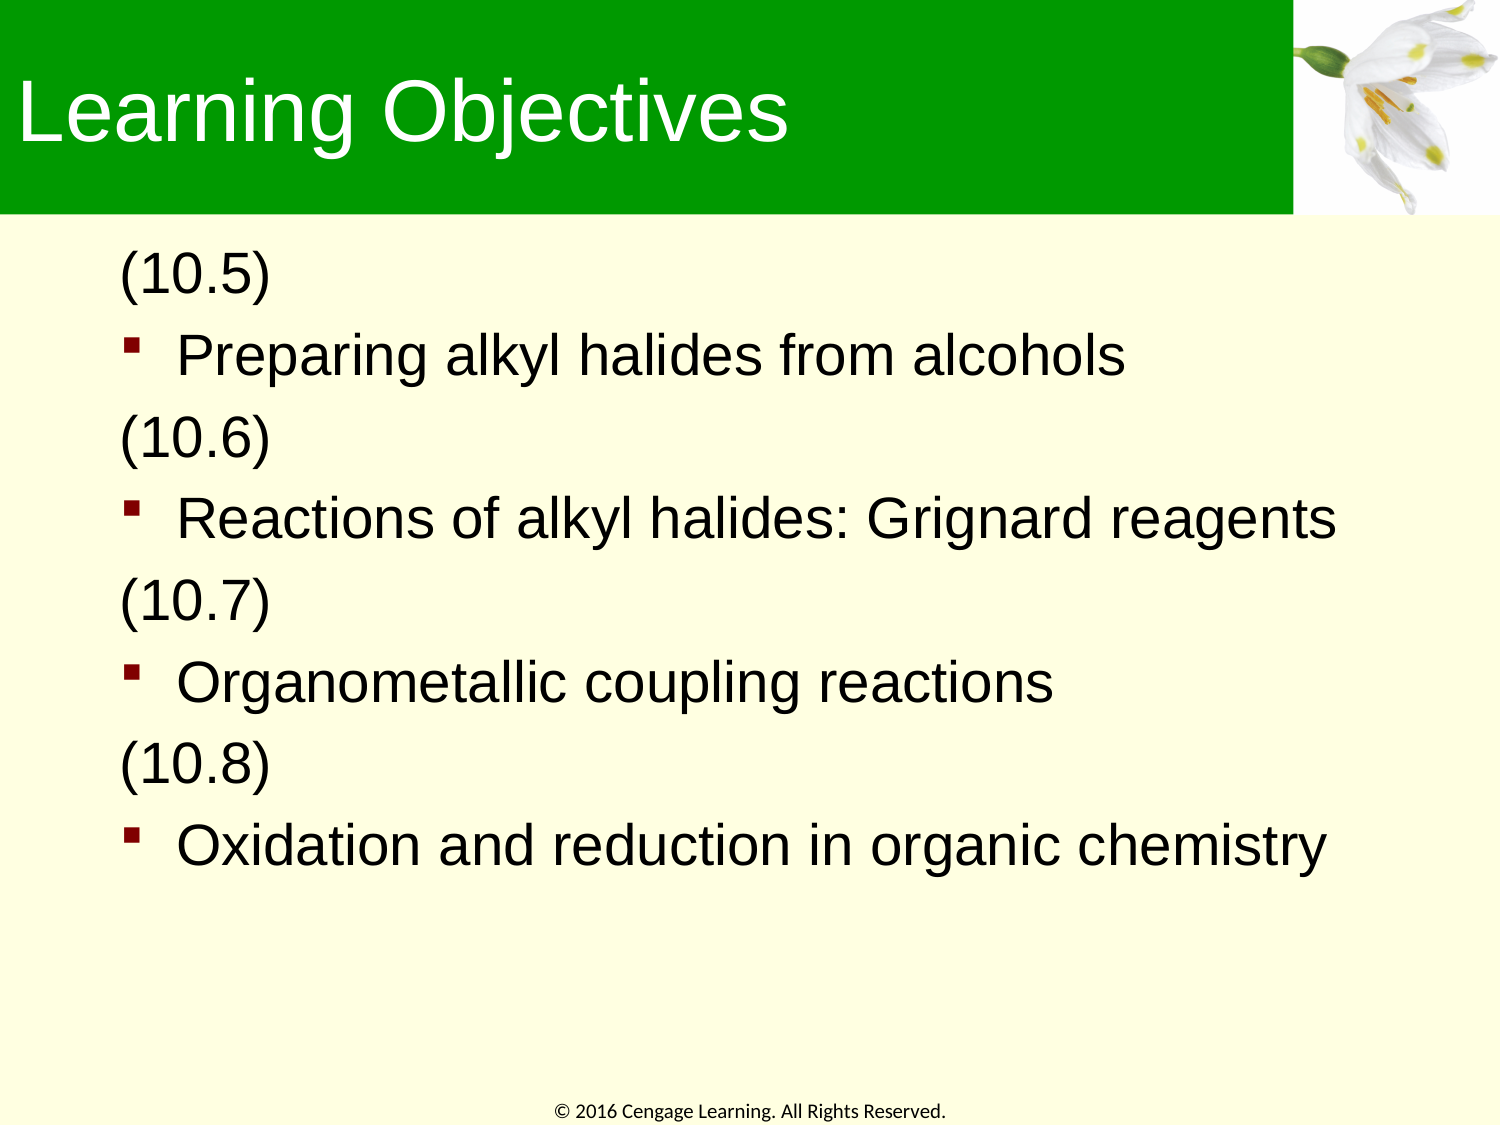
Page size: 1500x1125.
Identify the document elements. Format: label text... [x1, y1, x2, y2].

list (10.5) Preparing alkyl halides from alcohols (10.6) Reactions of alkyl halides: Grignard reagents (10.7) Organometallic coupling reactions (10.8) Oxidation and reduction in organic chemistry [103, 227, 1450, 1065]
picture [1293, 0, 1500, 215]
title Learning Objectives [0, 0, 1288, 213]
